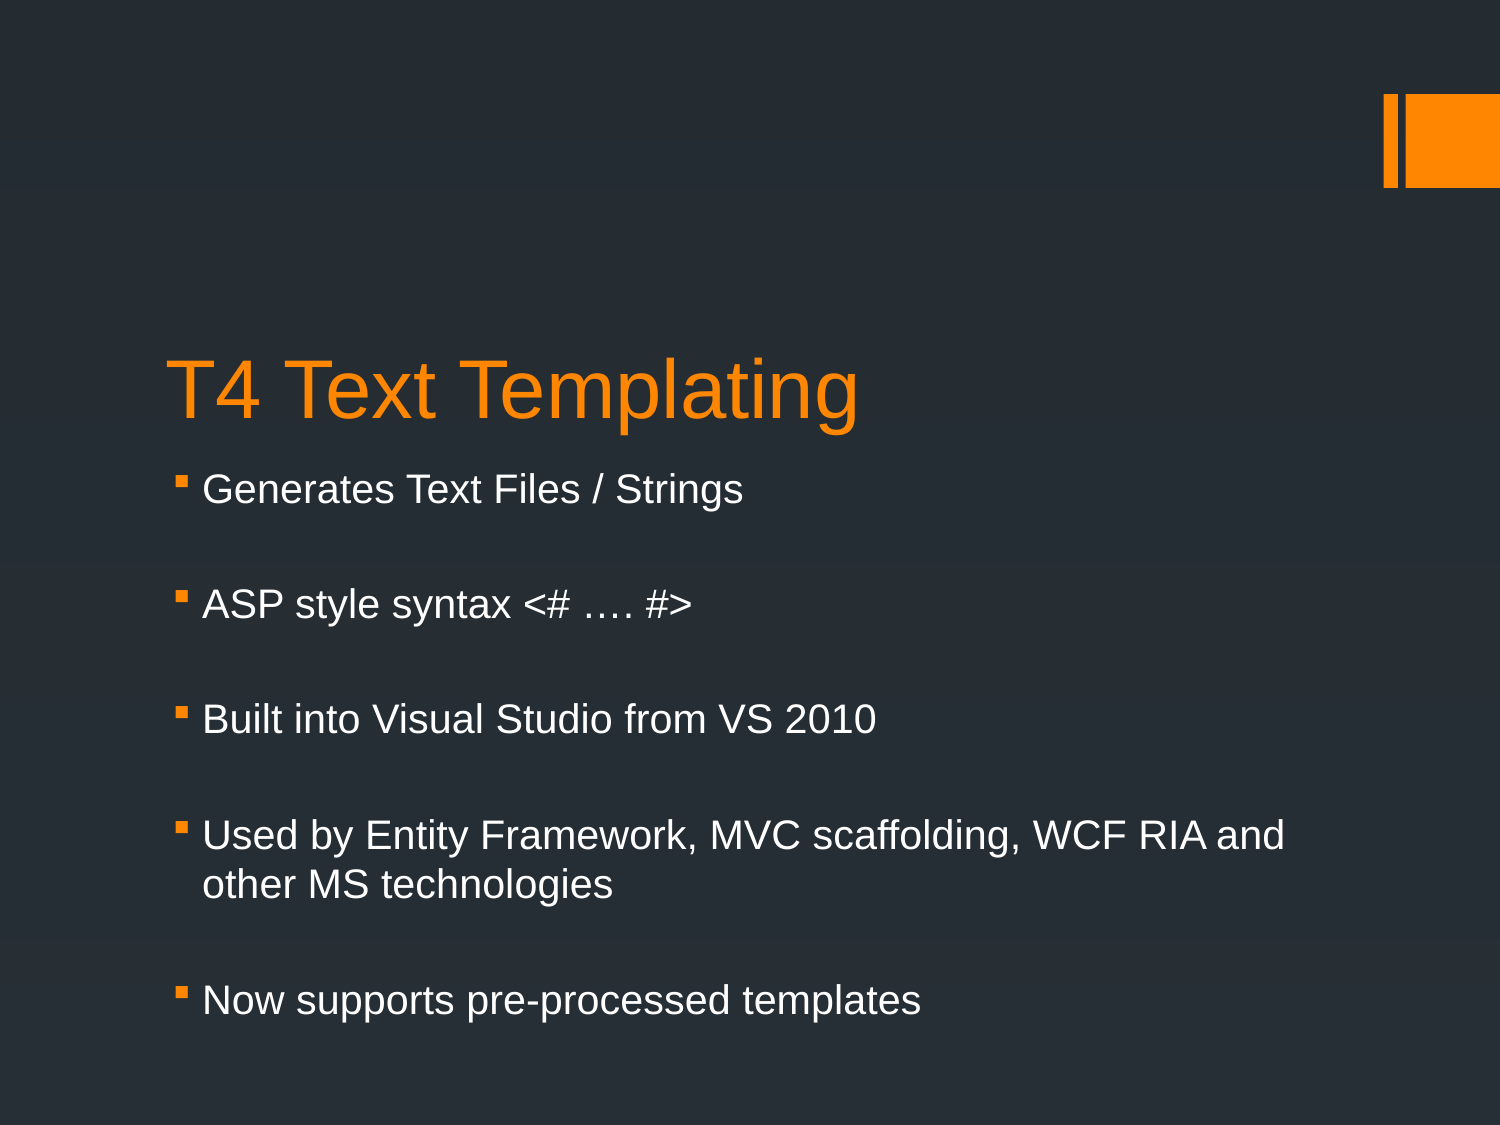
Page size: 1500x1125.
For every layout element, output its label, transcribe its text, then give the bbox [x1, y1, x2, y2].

list Generates Text Files / Strings ASP style syntax <# …. #> Built into Visual Studio from VS 2010 Used by Entity Framework, MVC scaffolding, WCF RIA and other MS technologies Now supports pre-processed templates [150, 454, 1350, 1035]
title T4 Text Templating [150, 253, 1350, 443]
